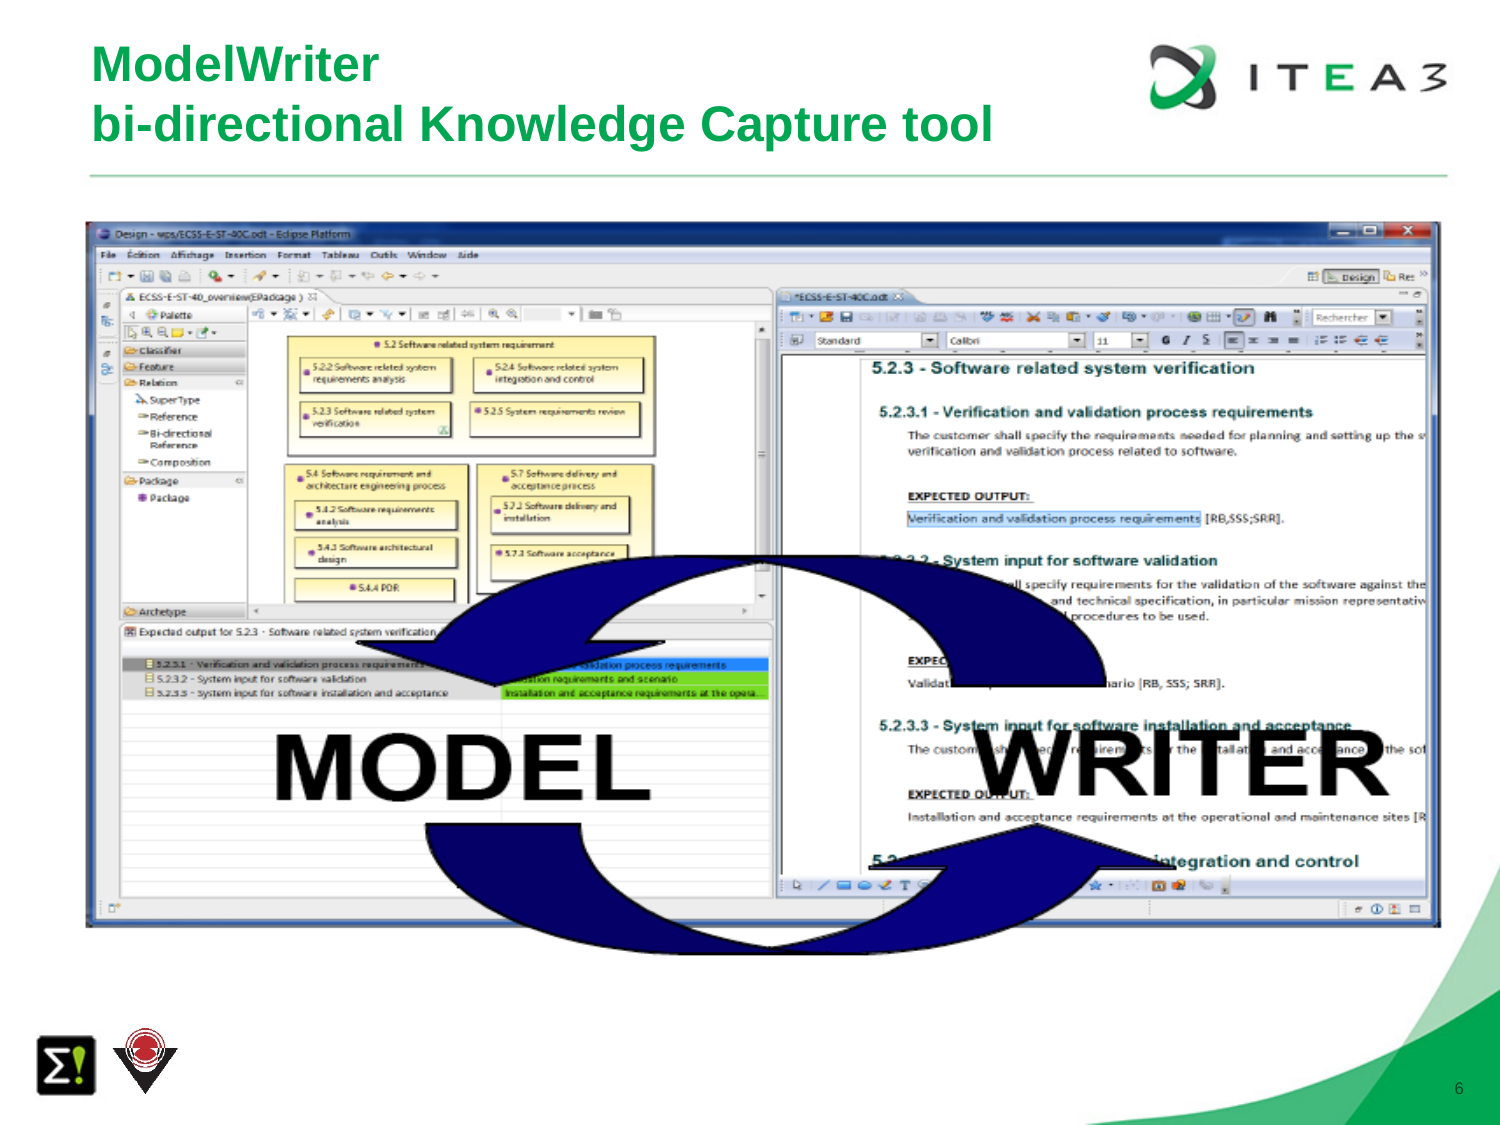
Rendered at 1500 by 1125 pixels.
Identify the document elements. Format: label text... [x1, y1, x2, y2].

title ModelWriter bi-directional Knowledge Capture tool [76, 23, 1099, 160]
picture [0, 0, 1500, 1125]
